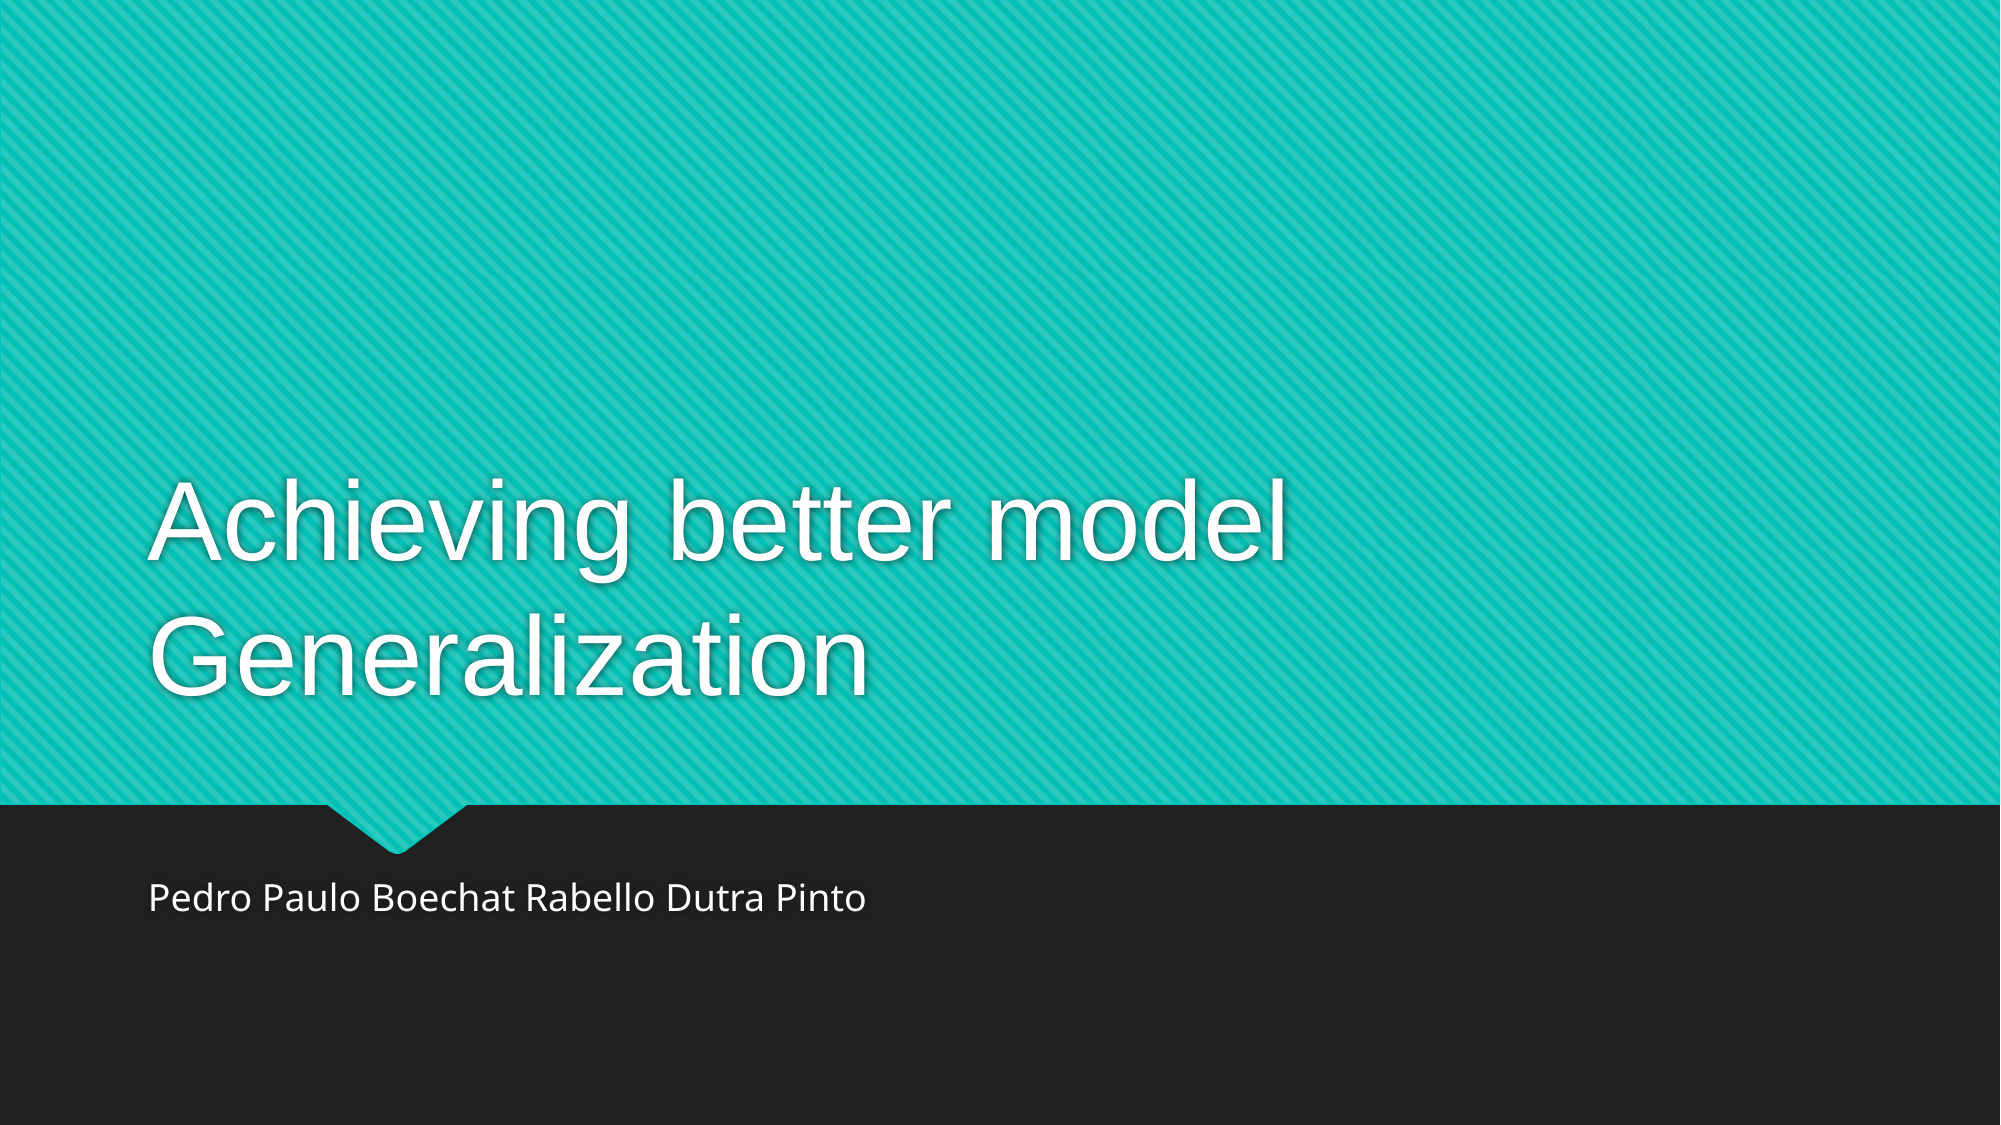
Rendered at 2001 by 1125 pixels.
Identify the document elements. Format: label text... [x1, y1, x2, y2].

subtitle Pedro Paulo Boechat Rabello Dutra Pinto [132, 866, 1868, 938]
title Achieving better model Generalization [132, 237, 1868, 726]
